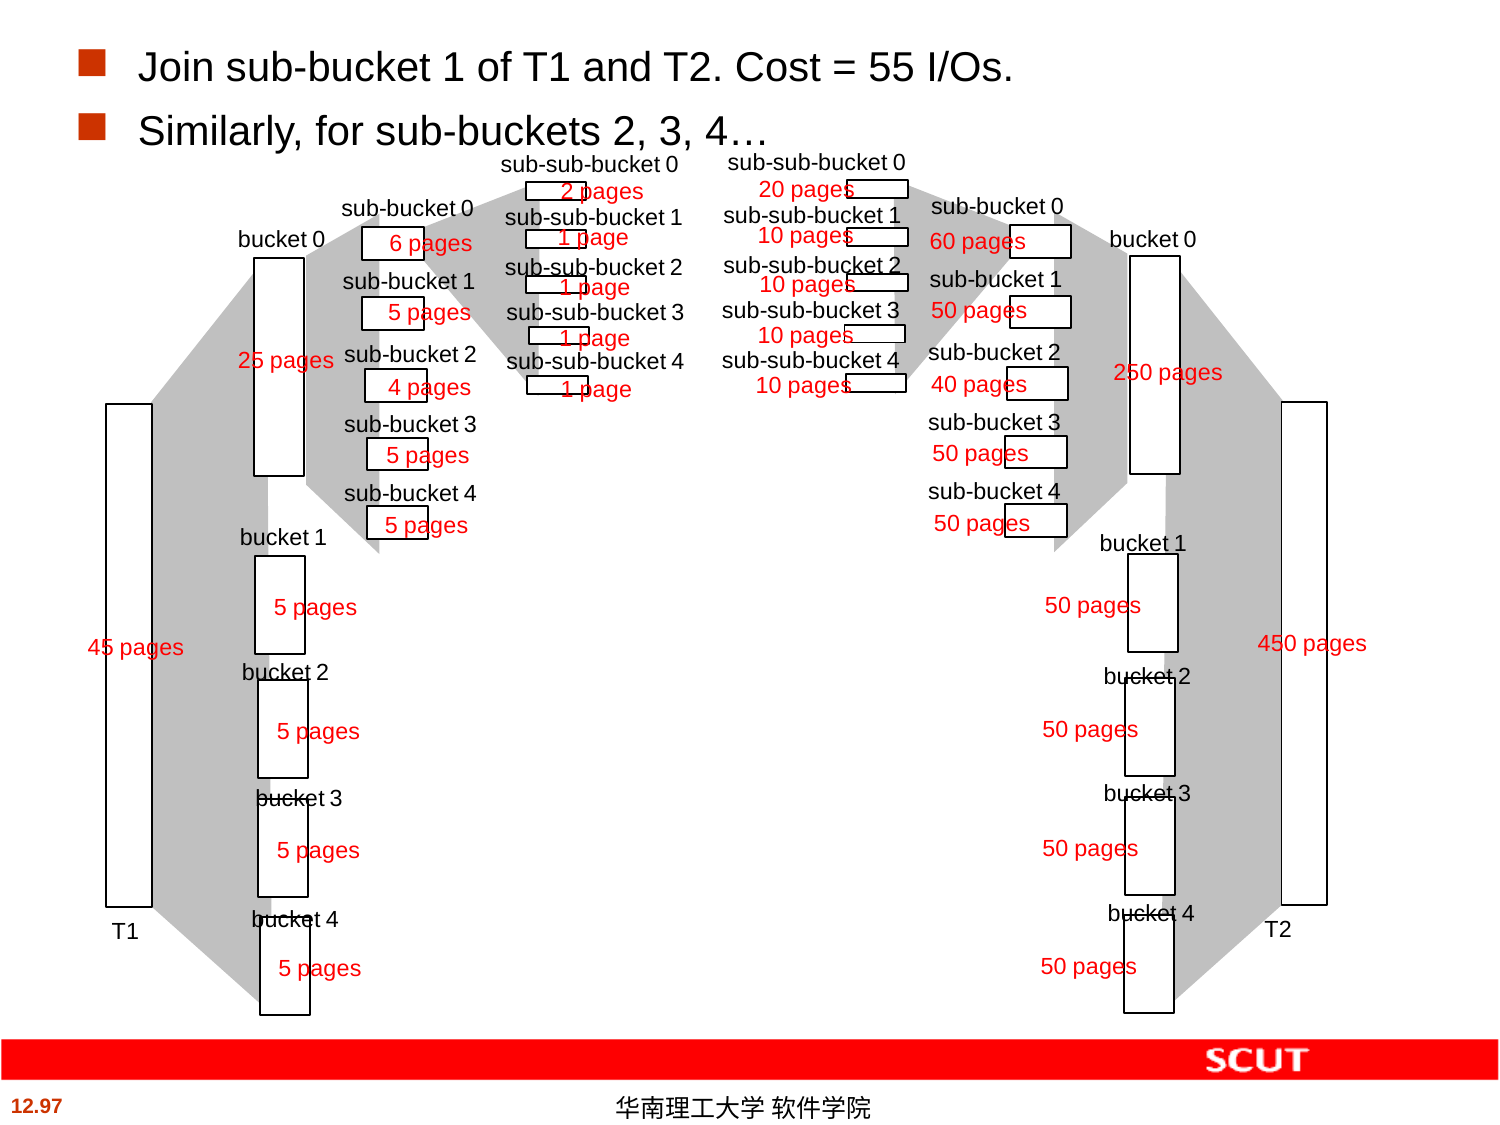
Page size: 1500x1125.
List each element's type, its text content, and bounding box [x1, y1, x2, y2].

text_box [87, 148, 1399, 1017]
picture [0, 1038, 1500, 1083]
list Join sub-bucket 1 of T1 and T2. Cost = 55 I/Os. Similarly, for sub-buckets 2, 3, 4… [66, 31, 1417, 775]
